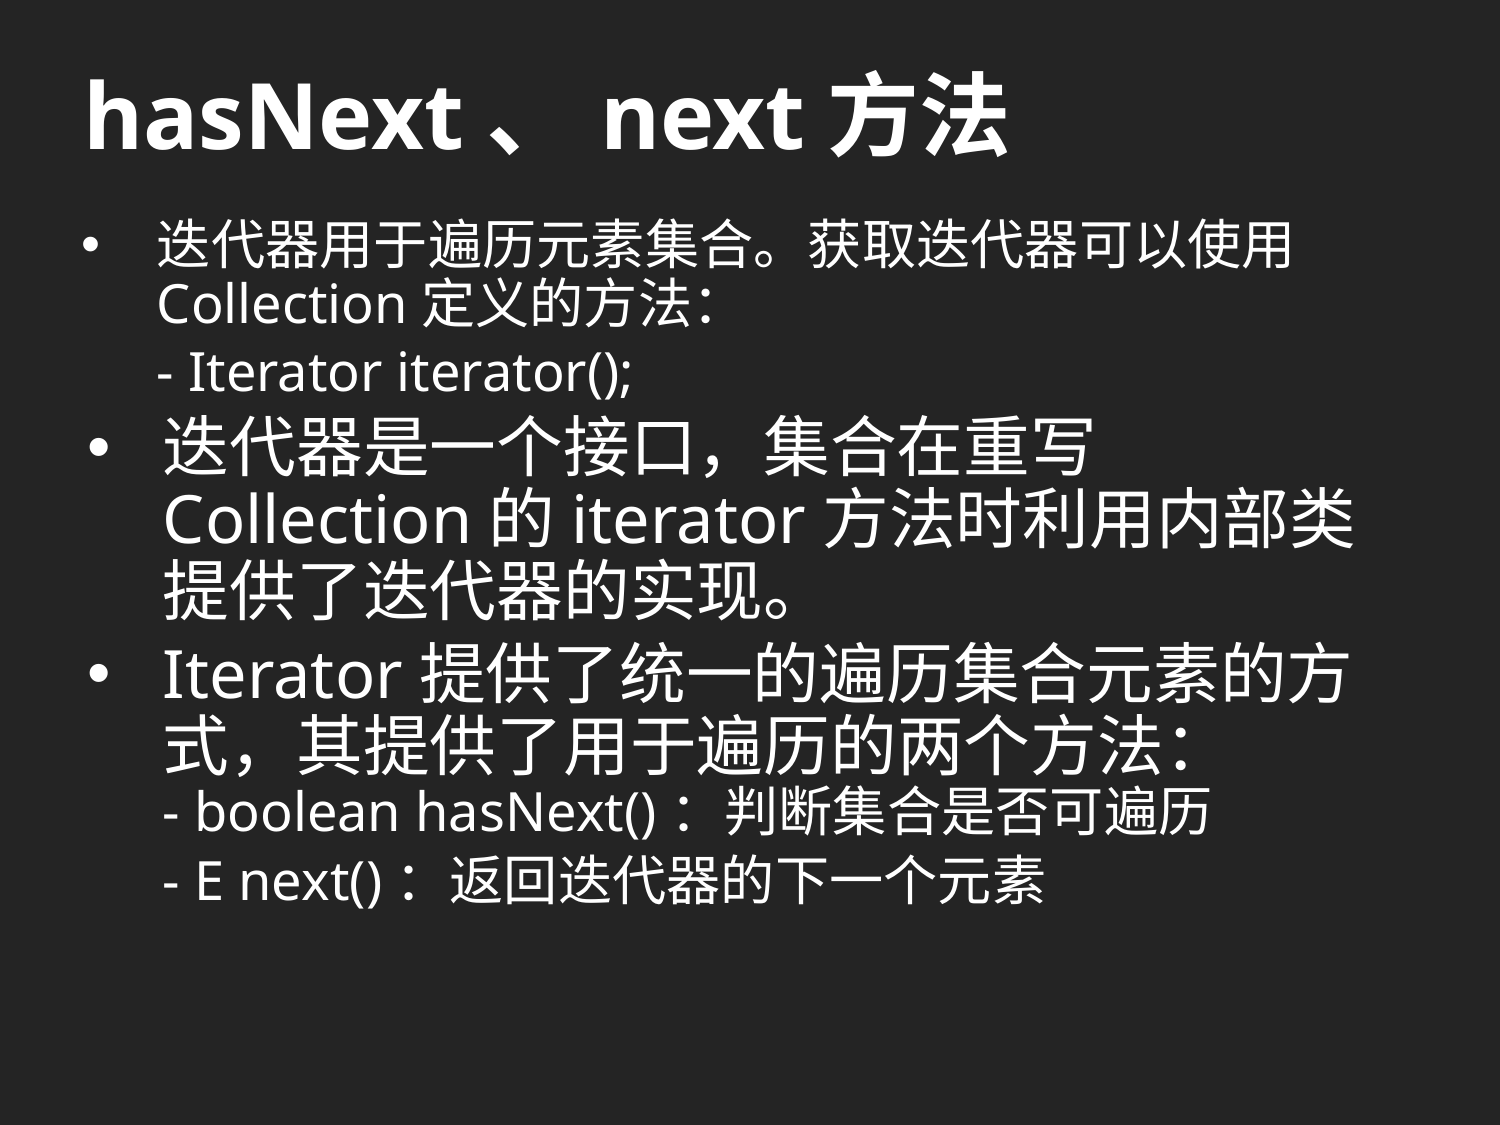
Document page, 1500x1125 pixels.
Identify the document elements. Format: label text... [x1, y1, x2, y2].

list 迭代器用于遍历元素集合。获取迭代器可以使用Collection定义的方法： - Iterator iterator(); 迭代器是一个接口，集合在重写Collection的iterator方法时利用内部类提供了迭代器的实现。 Iterator提供了统一的遍历集合元素的方式，其提供了用于遍历的两个方法： - boolean hasNext()：判断集合是否可遍历 - E next()：返回迭代器的下一个元素 [66, 210, 1433, 1044]
title hasNext、next方法 [68, 35, 1432, 192]
